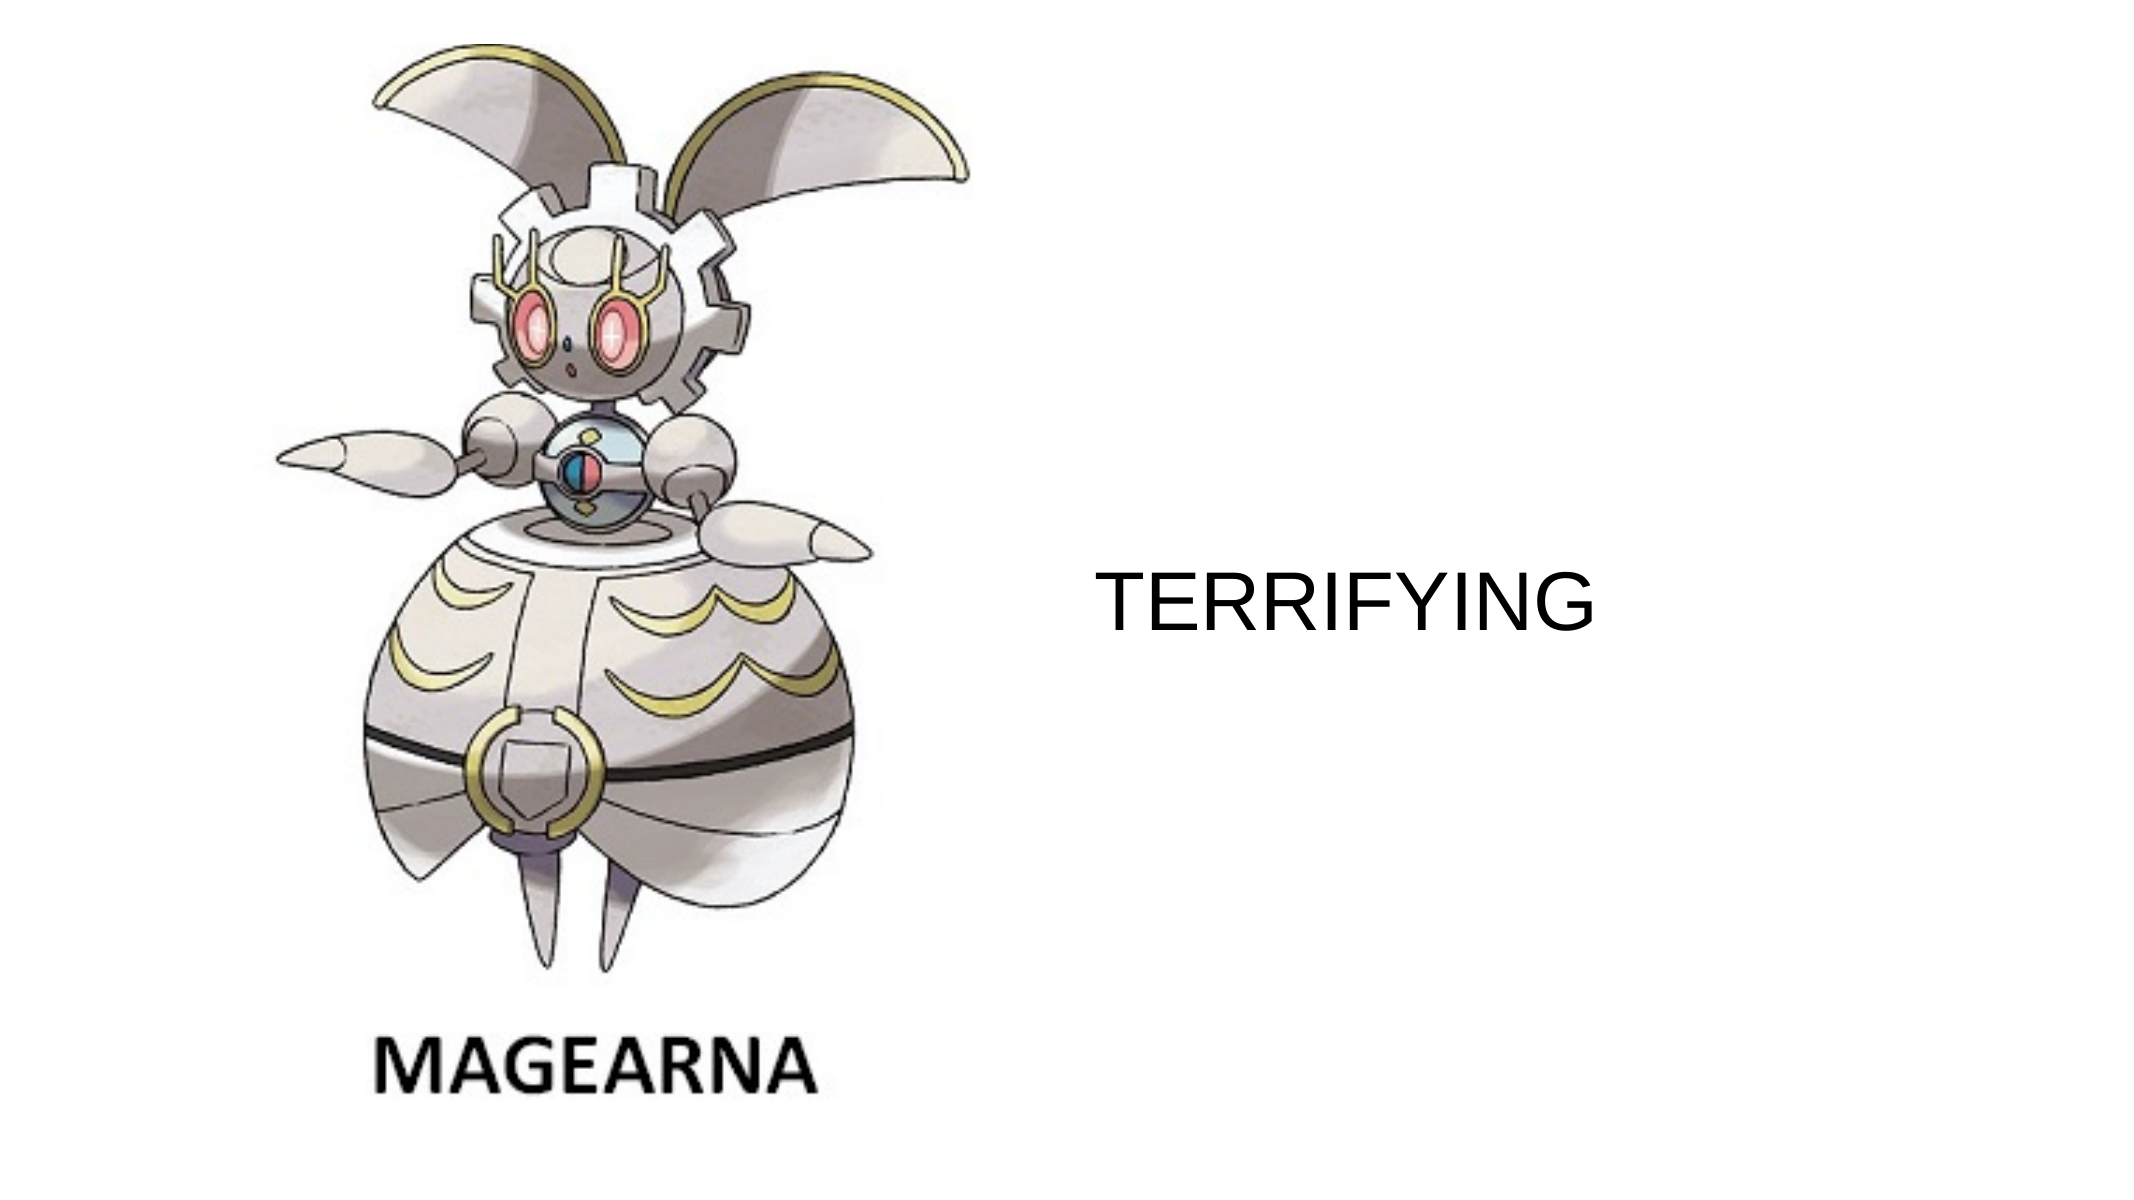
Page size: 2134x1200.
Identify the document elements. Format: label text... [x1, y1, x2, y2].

picture [209, 44, 1052, 1170]
text_box TERRIFYING [1079, 539, 1860, 655]
